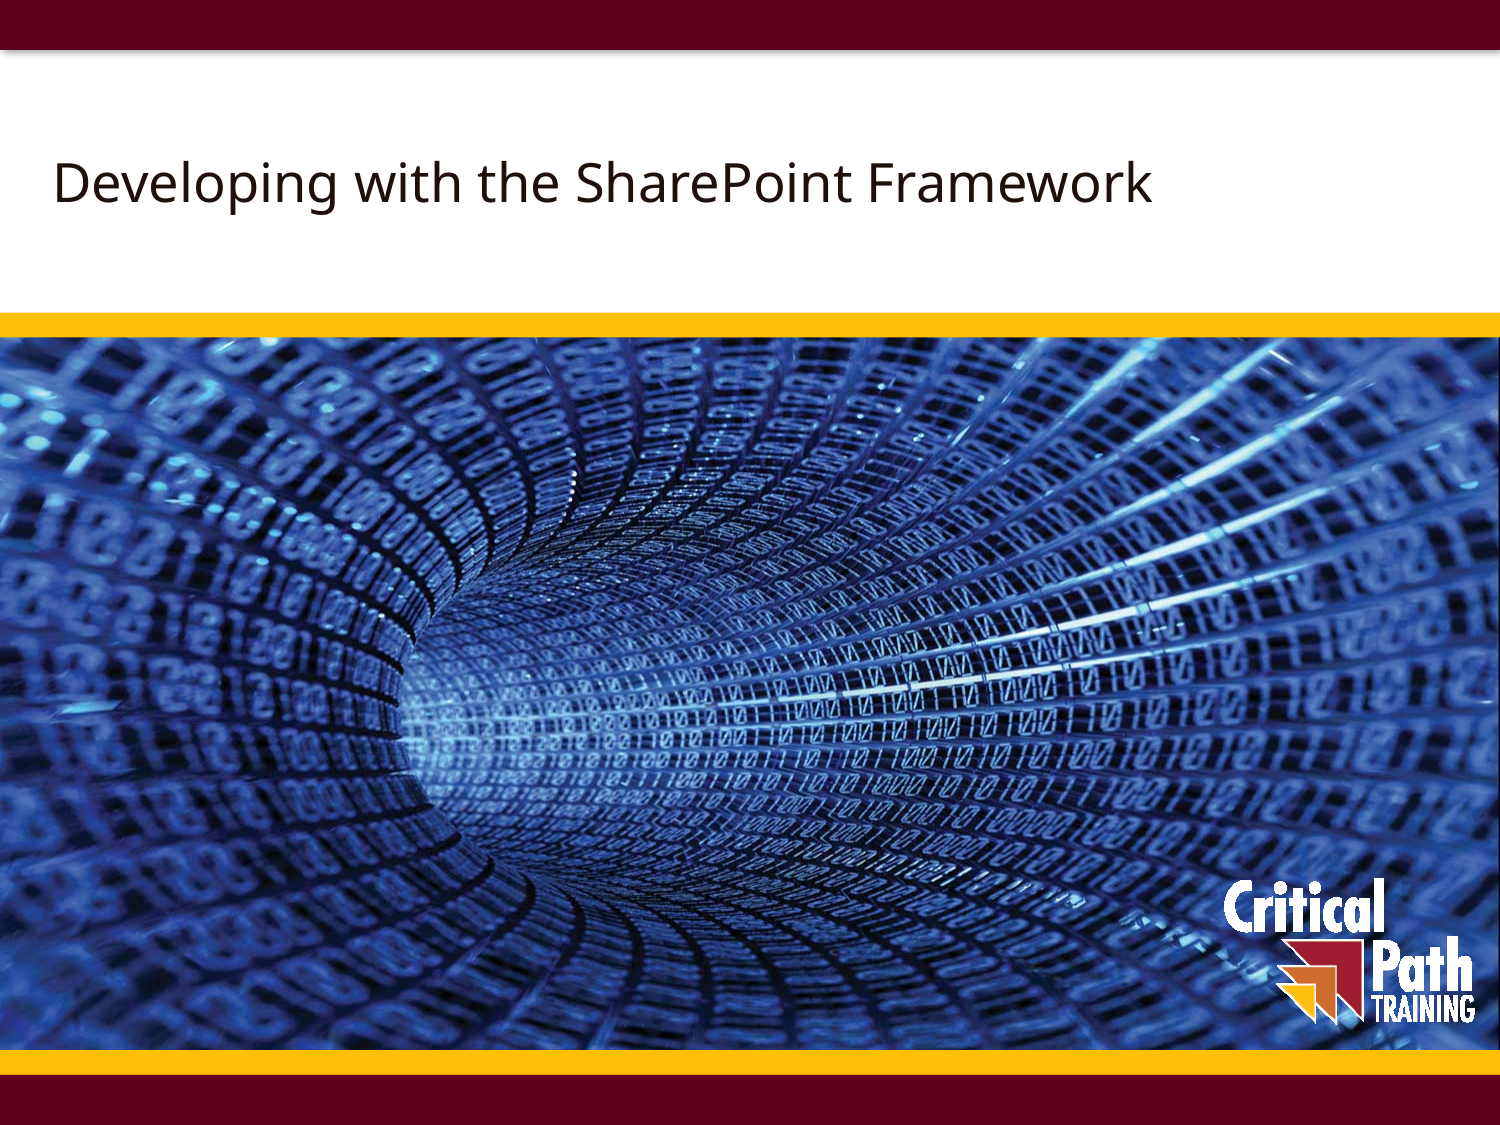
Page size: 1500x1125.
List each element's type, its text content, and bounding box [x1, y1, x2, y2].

picture [0, 338, 1500, 1050]
title Developing with the SharePoint Framework [37, 112, 1475, 250]
